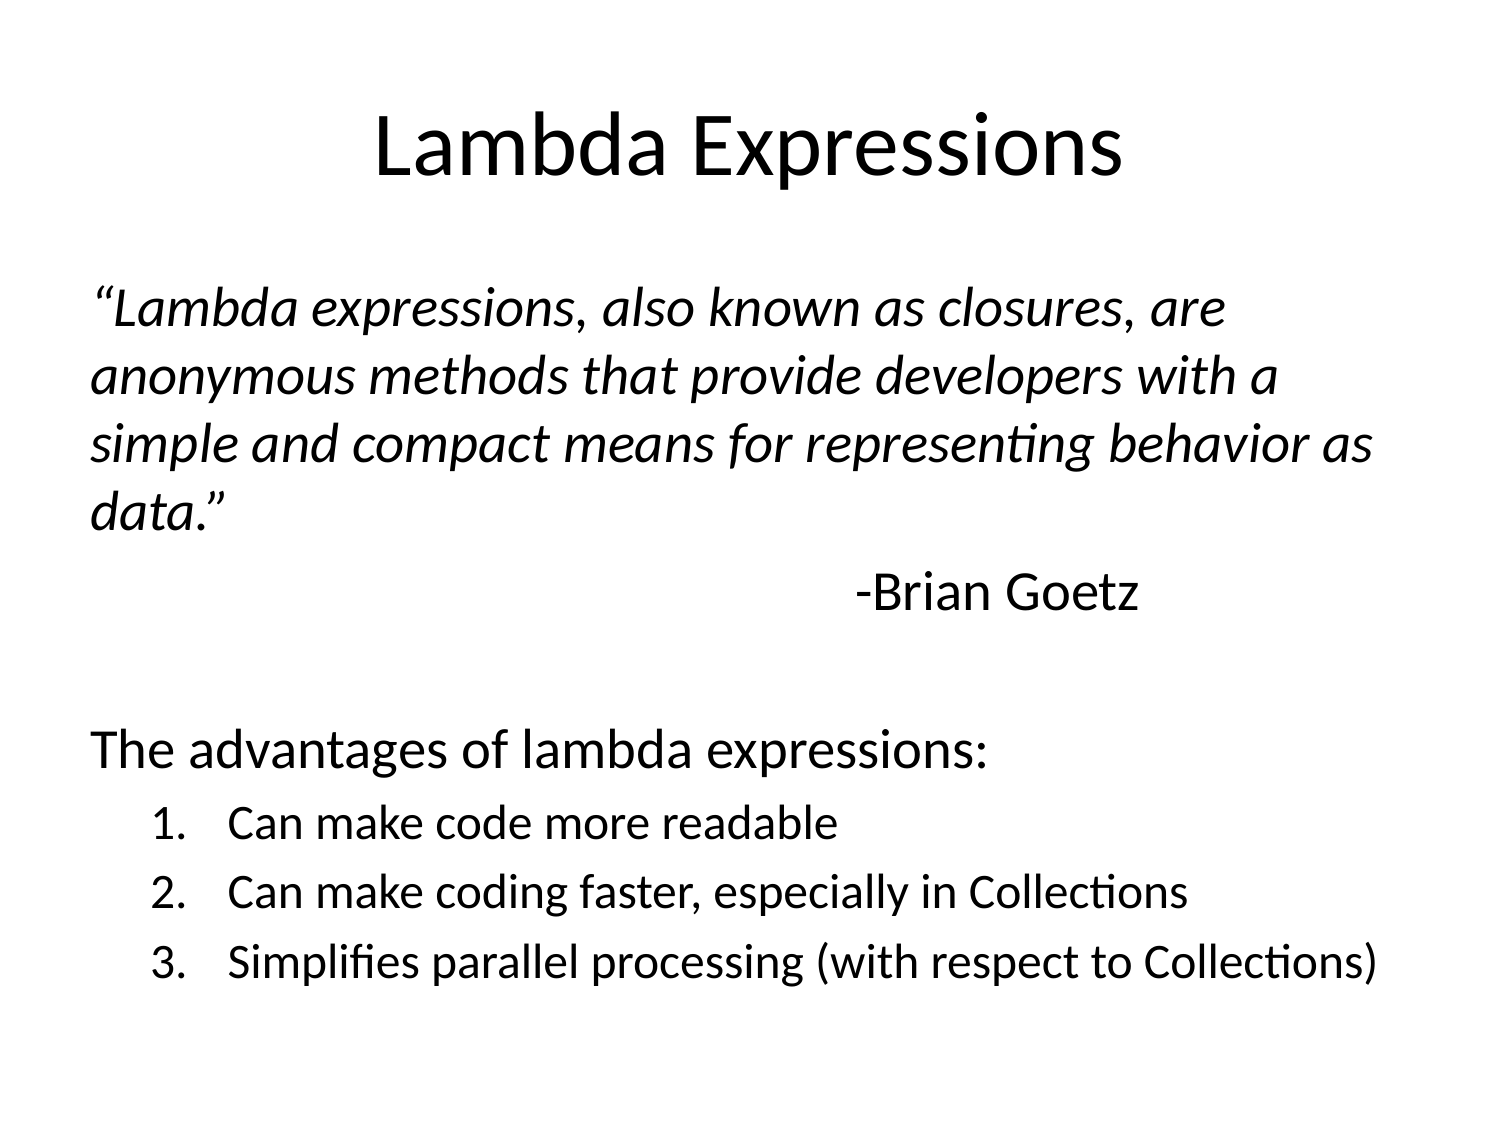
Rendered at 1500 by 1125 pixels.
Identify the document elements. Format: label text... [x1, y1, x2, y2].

list “Lambda expressions, also known as closures, are anonymous methods that provide developers with a simple and compact means for representing behavior as data.” -Brian Goetz The advantages of lambda expressions: Can make code more readable Can make coding faster, especially in Collections Simplifies parallel processing (with respect to Collections) [75, 262, 1425, 1005]
title Lambda Expressions [75, 45, 1425, 233]
